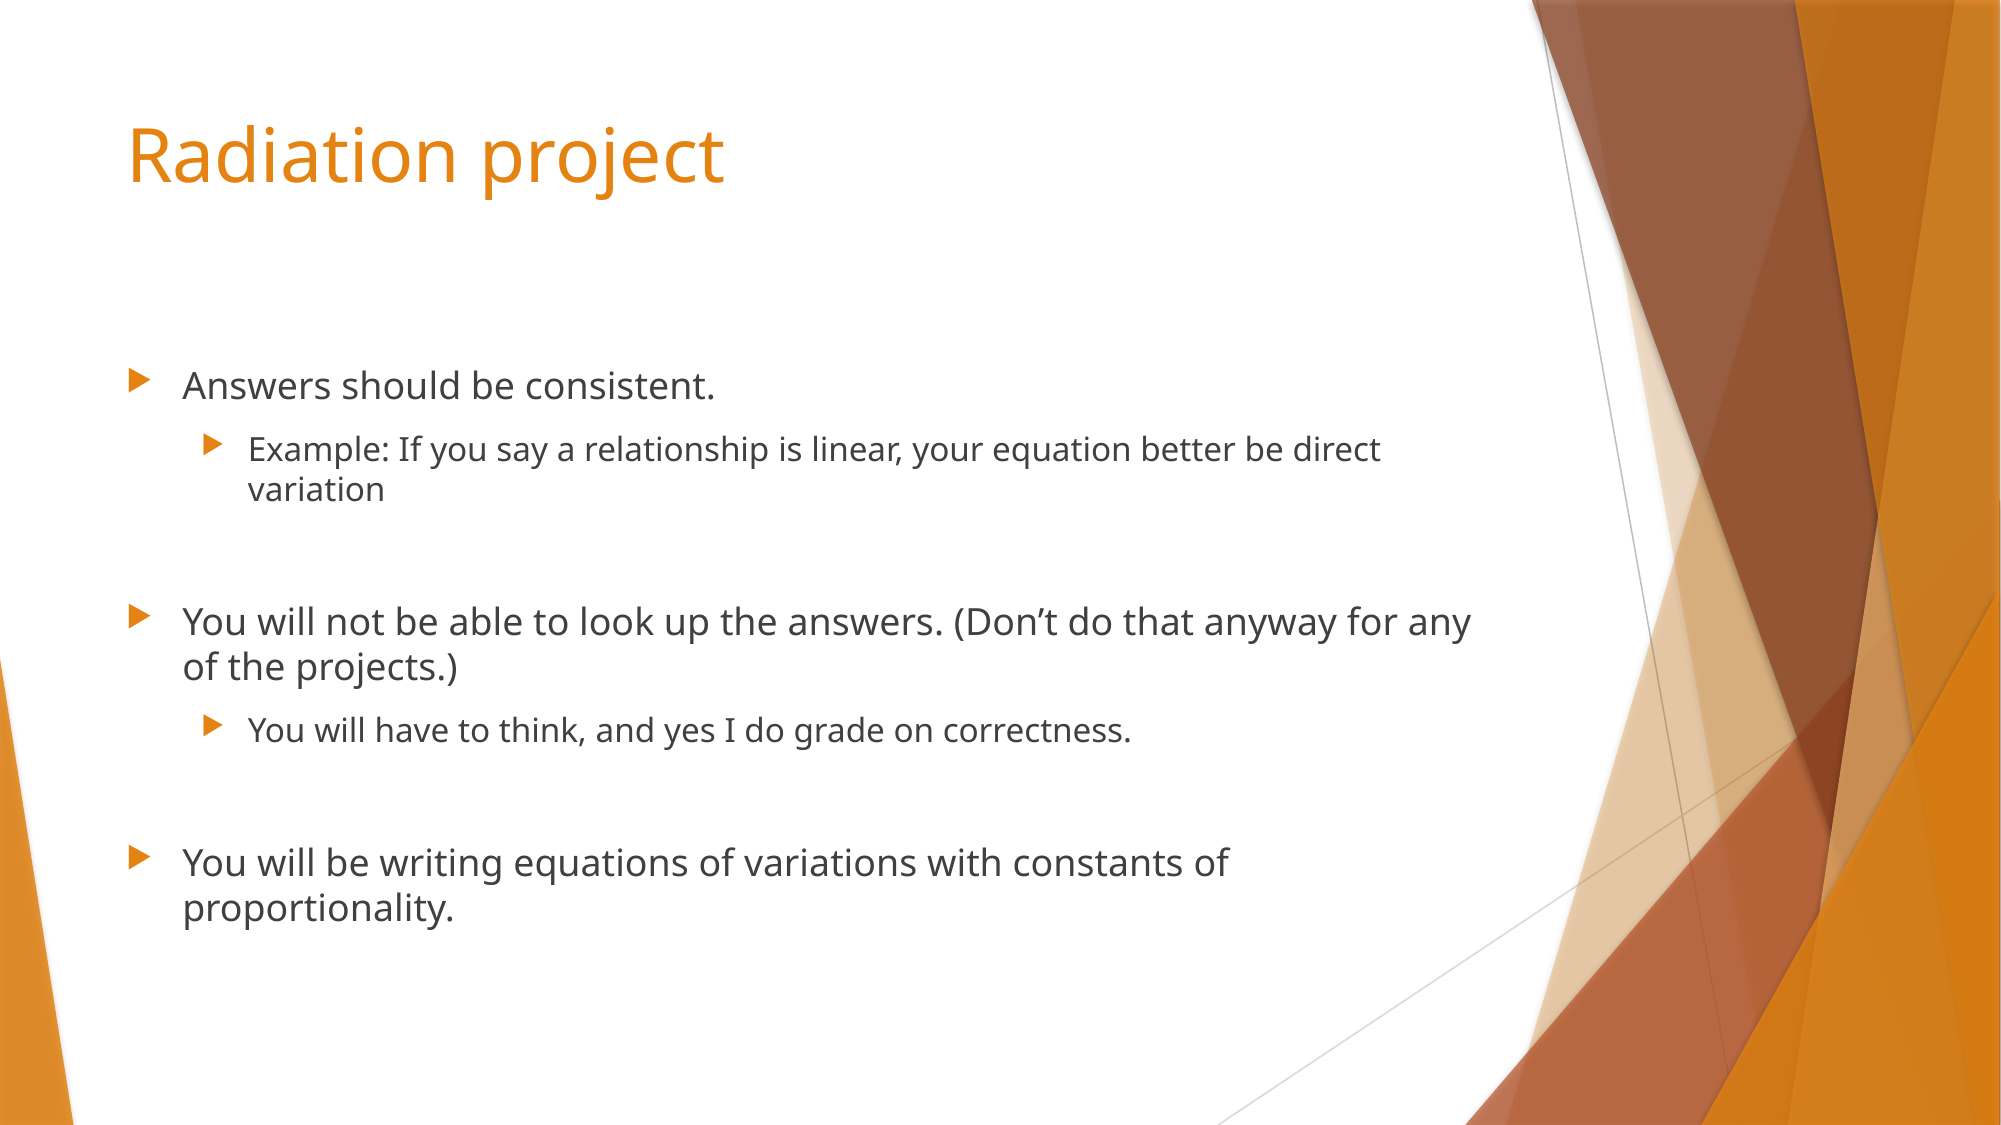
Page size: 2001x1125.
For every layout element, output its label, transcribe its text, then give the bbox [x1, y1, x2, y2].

title Radiation project [111, 99, 1522, 317]
list Answers should be consistent. Example: If you say a relationship is linear, your equation better be direct variation You will not be able to look up the answers. (Don’t do that anyway for any of the projects.) You will have to think, and yes I do grade on correctness. You will be writing equations of variations with constants of proportionality. [111, 354, 1522, 992]
